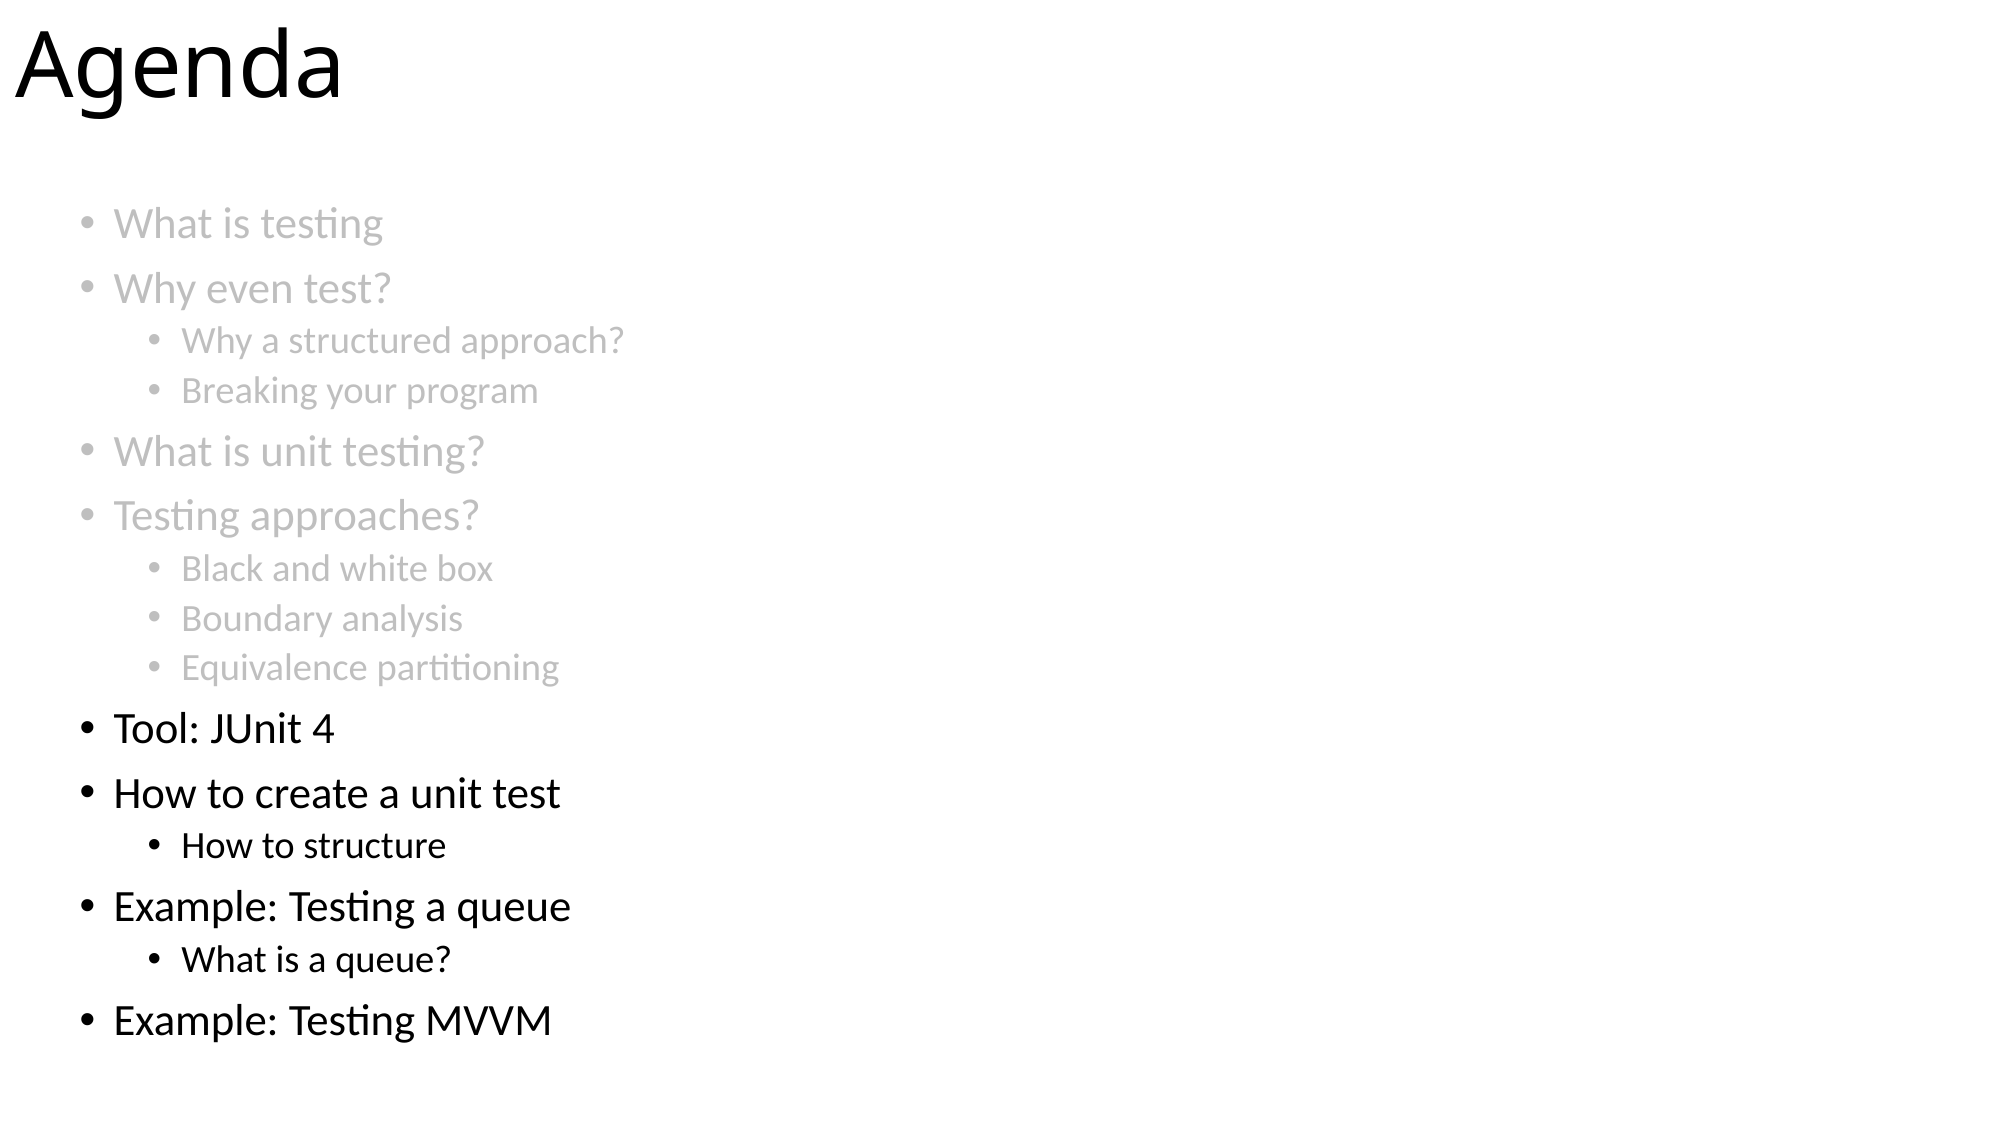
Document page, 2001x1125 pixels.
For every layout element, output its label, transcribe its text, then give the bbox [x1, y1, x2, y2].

list What is testing Why even test? Why a structured approach? Breaking your program What is unit testing? Testing approaches? Black and white box Boundary analysis Equivalence partitioning Tool: JUnit 4 How to create a unit test How to structure Example: Testing a queue What is a queue? Example: Testing MVVM [64, 192, 1936, 1063]
title Agenda [0, 0, 1725, 135]
